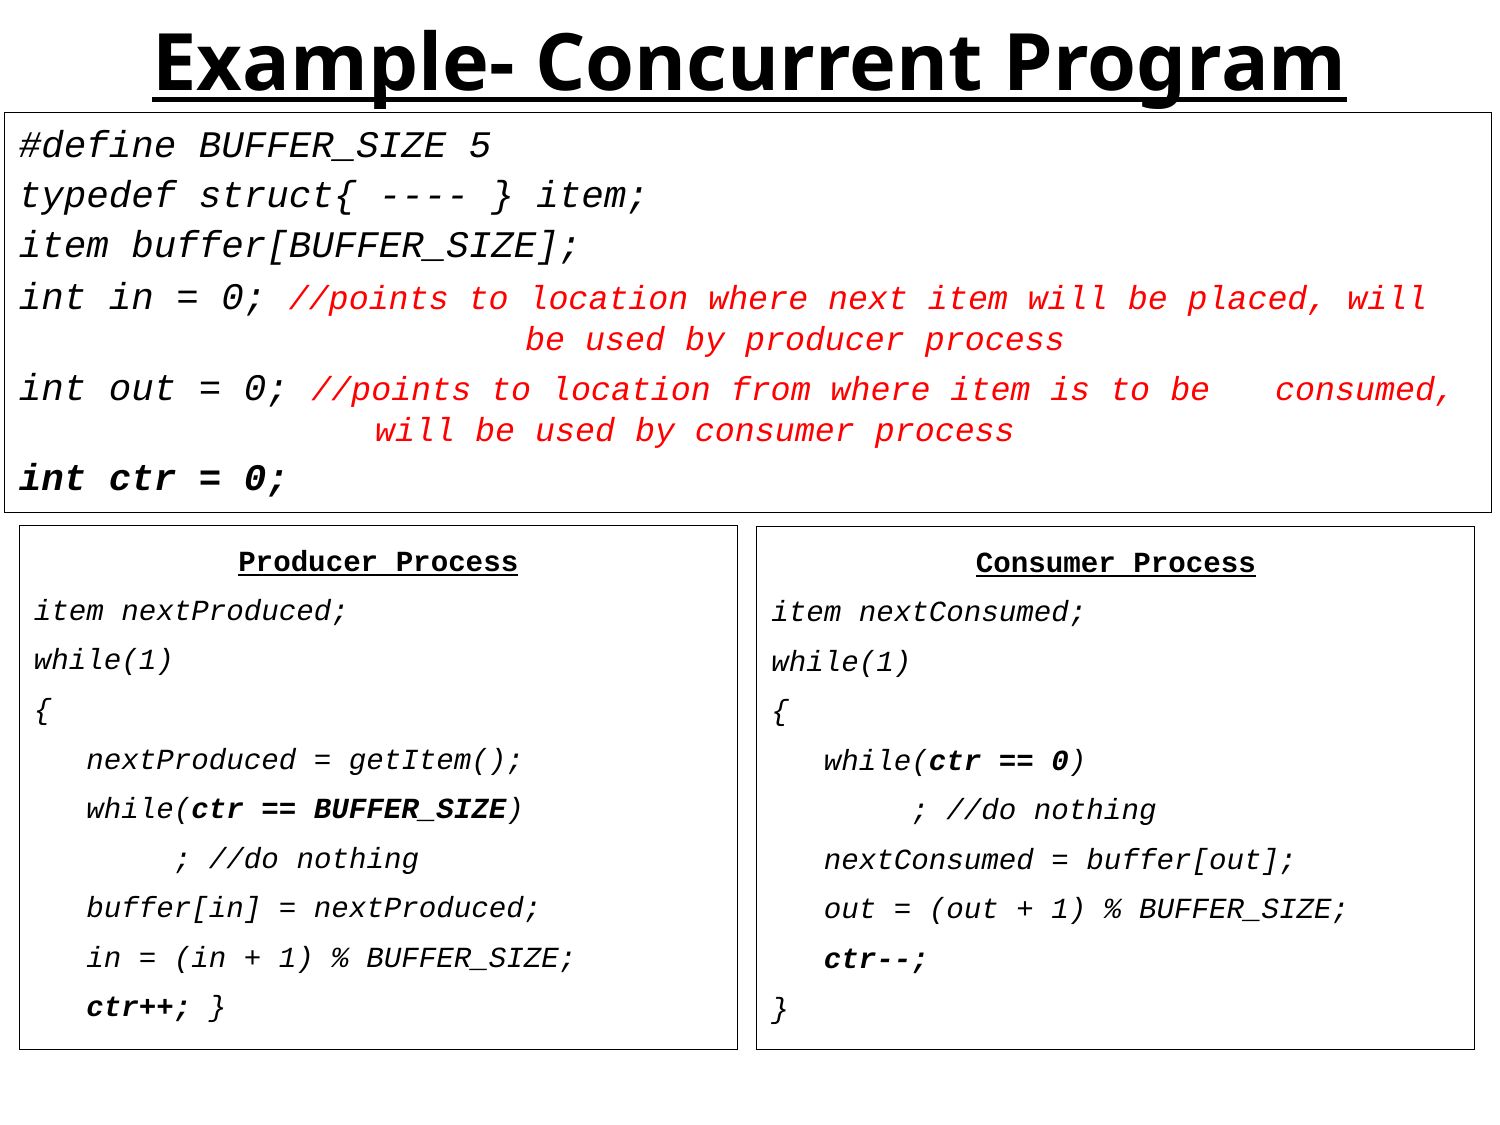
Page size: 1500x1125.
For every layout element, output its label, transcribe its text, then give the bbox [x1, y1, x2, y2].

text_box Example- Concurrent Program [12, 4, 1488, 112]
text_box Consumer Process item nextConsumed; while(1) { while(ctr == 0) ; //do nothing nextConsumed = buffer[out]; out = (out + 1) % BUFFER_SIZE; ctr--; } [756, 526, 1475, 1050]
text_box #define BUFFER_SIZE 5 typedef struct{ ---- } item; item buffer[BUFFER_SIZE]; int in = 0; //points to location where next item will be placed, will be used by producer process int out = 0; //points to location from where item is to be consumed, will be used by consumer process int ctr = 0; [4, 112, 1492, 513]
text_box Producer Process item nextProduced; while(1) { nextProduced = getItem(); while(ctr == BUFFER_SIZE) ; //do nothing buffer[in] = nextProduced; in = (in + 1) % BUFFER_SIZE; ctr++; } [19, 525, 738, 1050]
